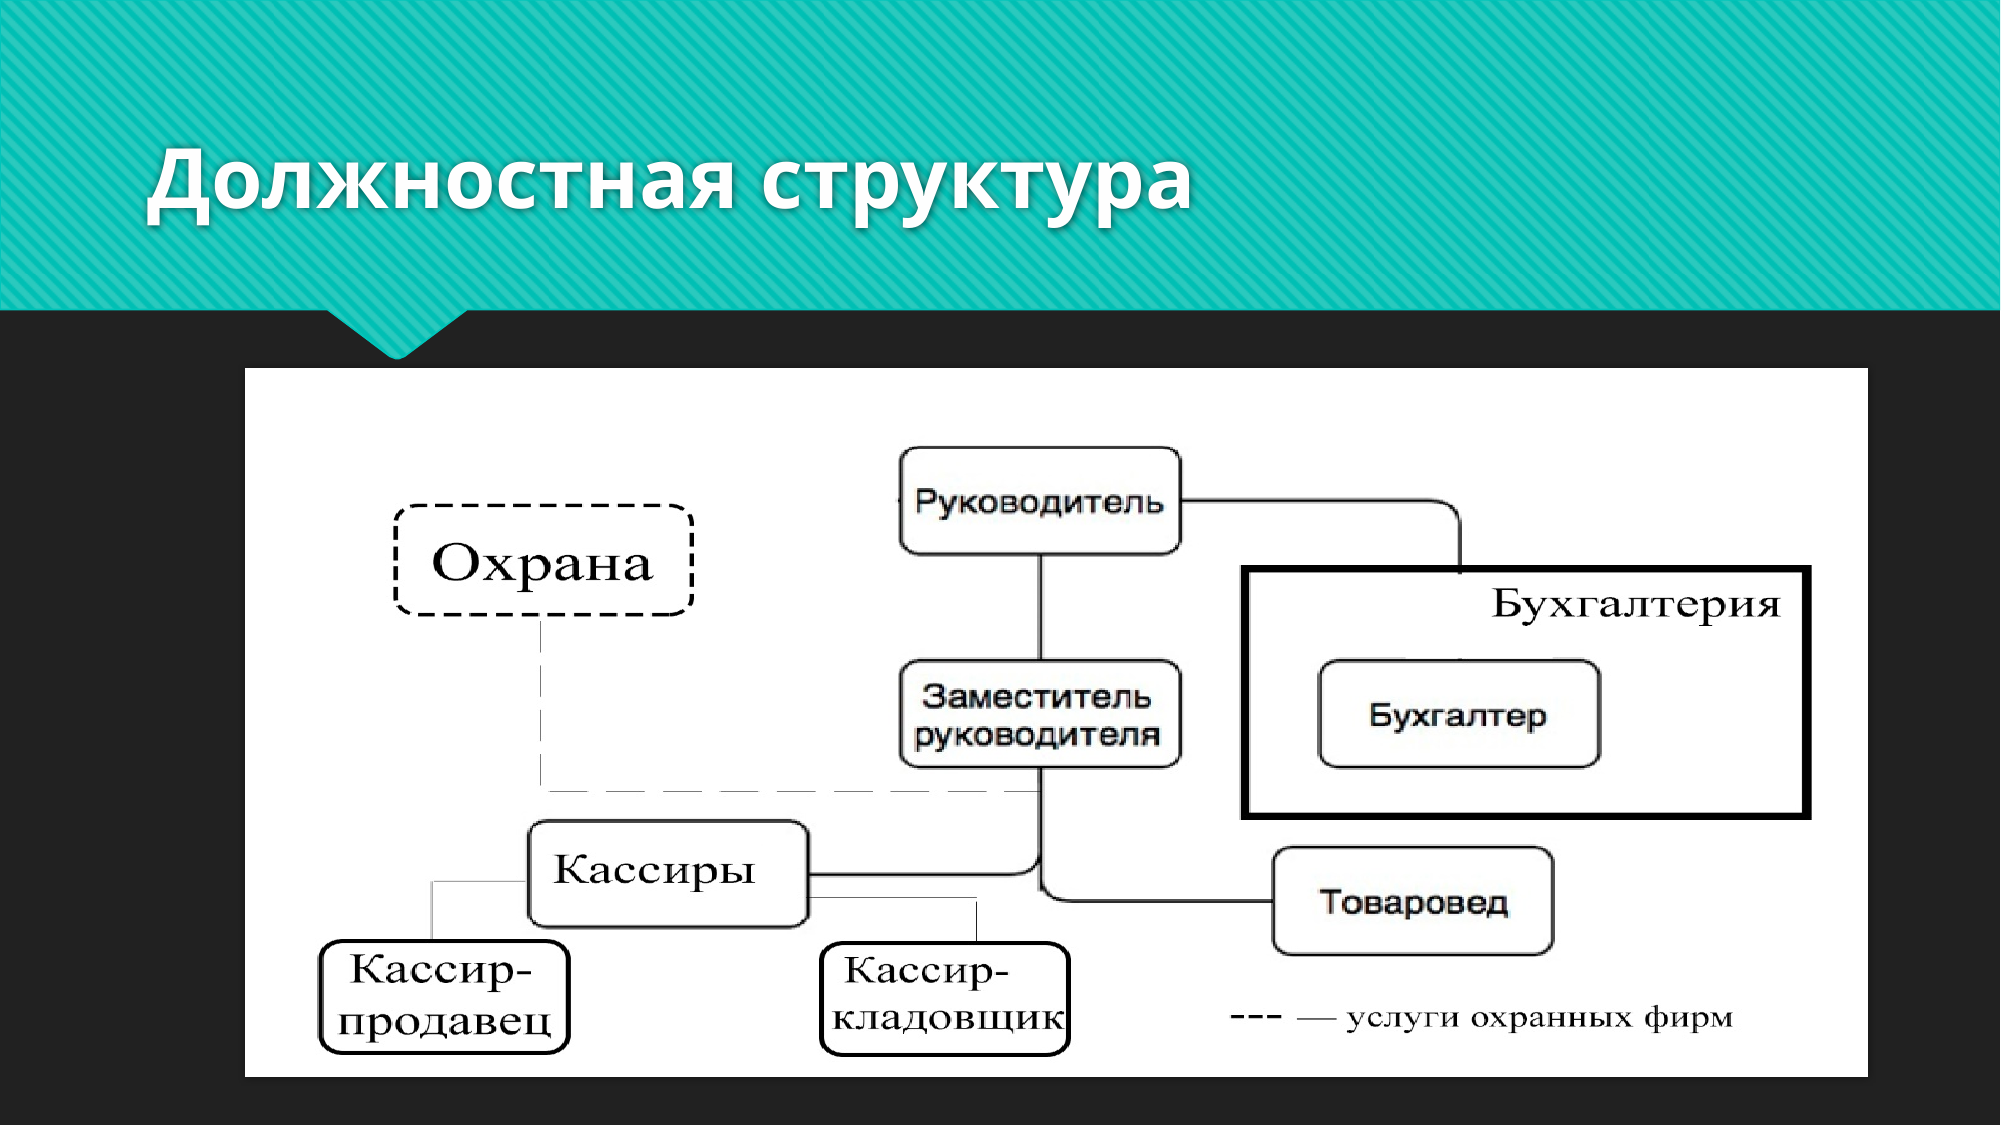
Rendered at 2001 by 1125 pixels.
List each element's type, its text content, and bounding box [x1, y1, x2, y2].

title Должностная структура [132, 73, 1868, 233]
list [245, 368, 1868, 1078]
